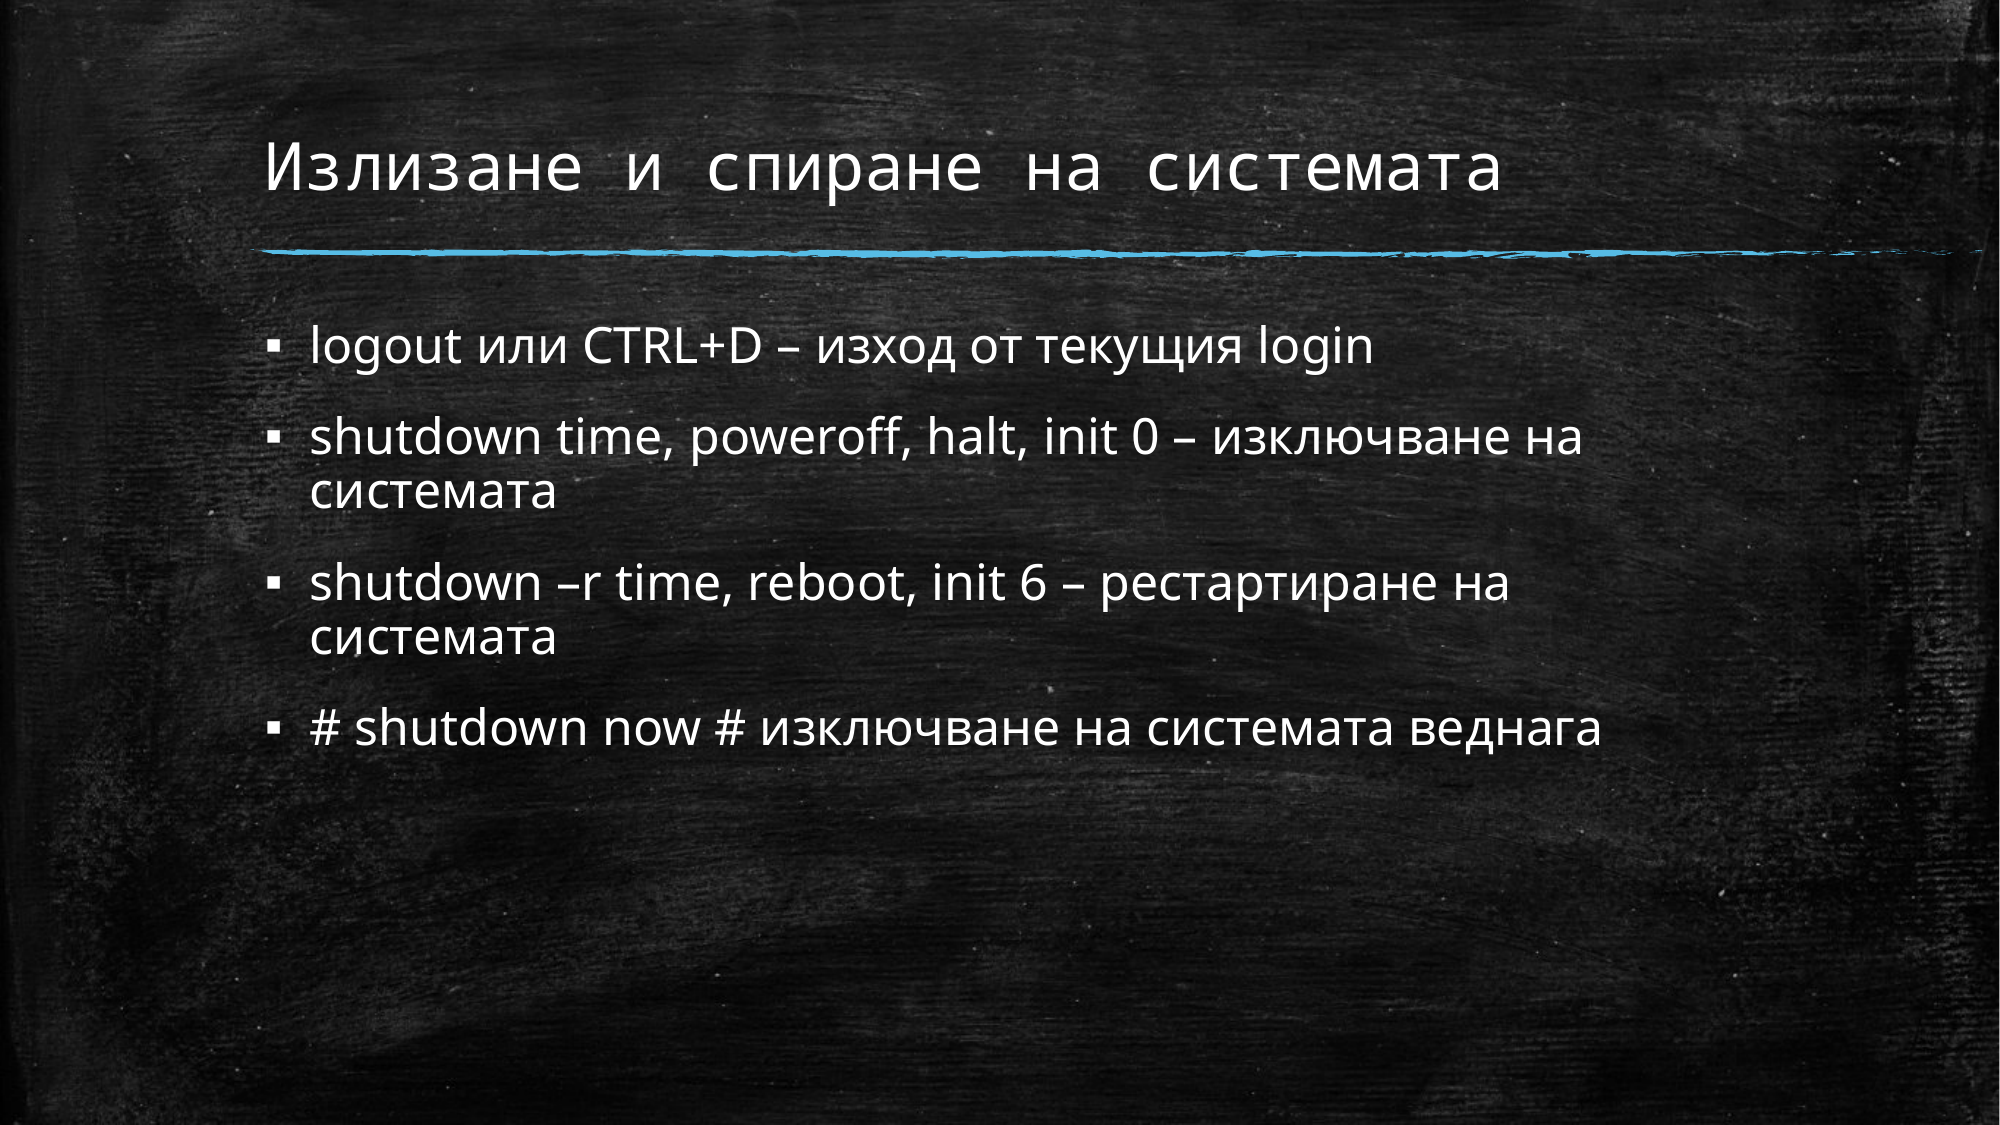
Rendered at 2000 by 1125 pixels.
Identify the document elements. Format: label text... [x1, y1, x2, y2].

list logout или CTRL+D – изход от текущия login shutdown time, poweroff, halt, init 0 – изключване на системата shutdown –r time, reboot, init 6 – рестартиране на системата # shutdown now # изключване на системата веднага [249, 312, 1750, 1013]
title Излизане и спиране на системата [249, 45, 1750, 213]
